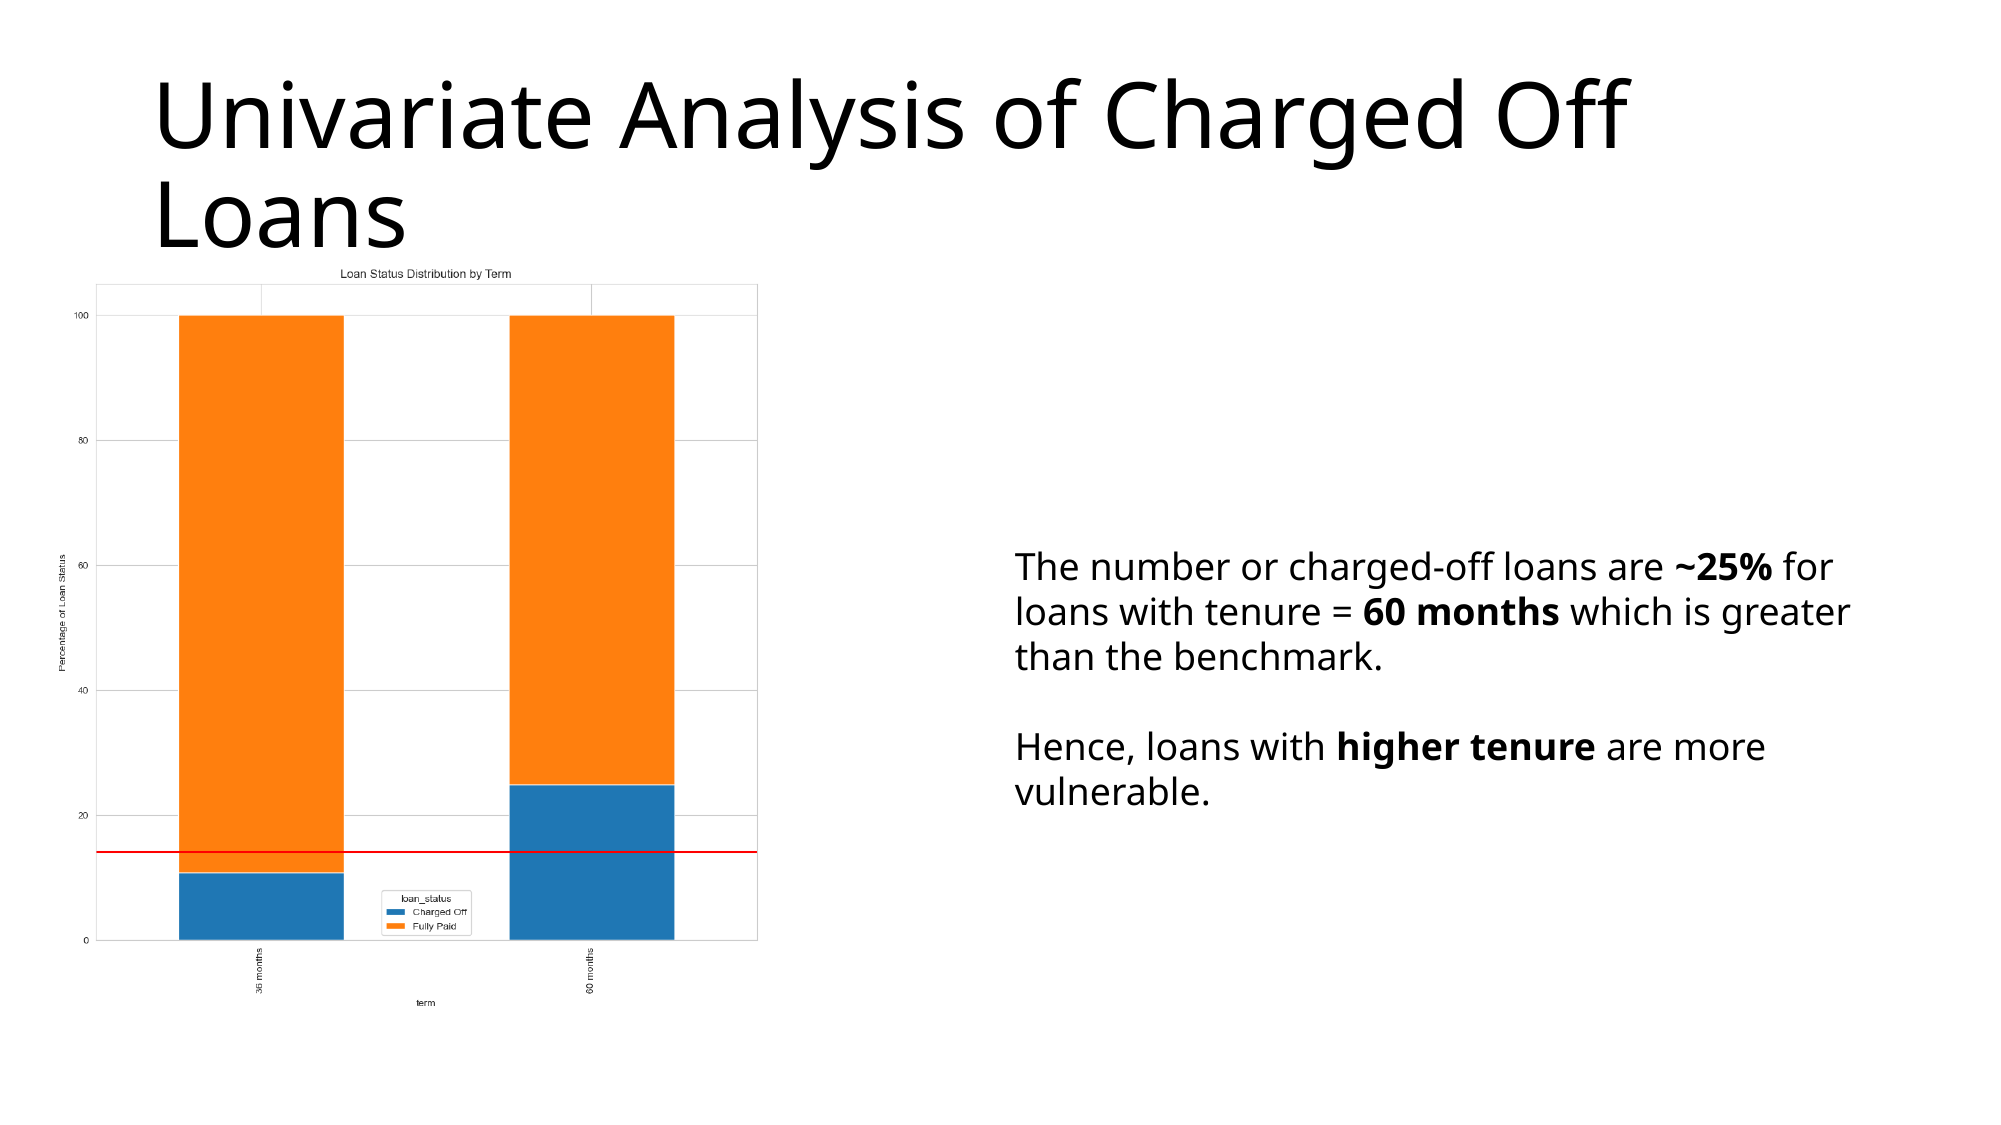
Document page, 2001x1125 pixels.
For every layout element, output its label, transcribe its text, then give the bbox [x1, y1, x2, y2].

picture [51, 261, 764, 1016]
text_box The number or charged-off loans are ~25% for loans with tenure = 60 months which is greater than the benchmark. Hence, loans with higher tenure are more vulnerable. [999, 535, 1948, 911]
title Univariate Analysis of Charged Off Loans [137, 59, 1863, 278]
